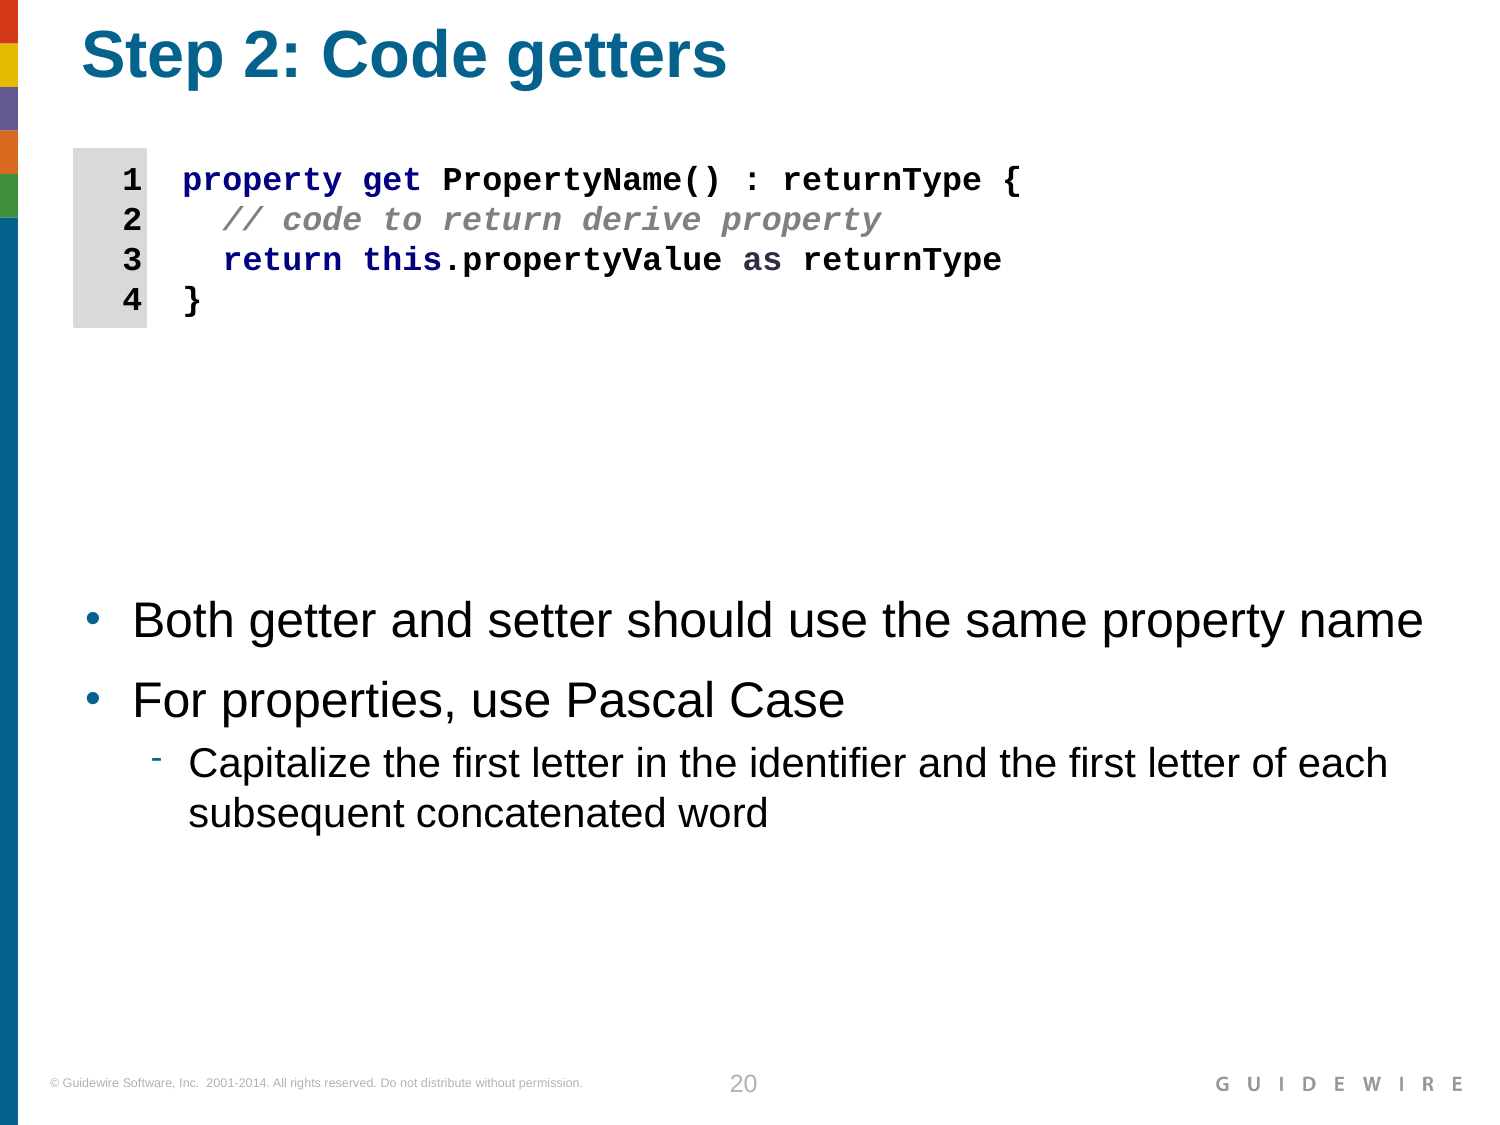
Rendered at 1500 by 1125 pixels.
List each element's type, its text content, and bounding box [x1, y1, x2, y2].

text_box 1 property get PropertyName() : returnType { 2 // code to return derive property 3 return this.propertyValue as returnType 4 } [67, 149, 1500, 325]
picture [1215, 1073, 1480, 1096]
list Both getter and setter should use the same property name For properties, use Pascal Case Capitalize the first letter in the identifier and the first letter of each subsequent concatenated word [85, 587, 1450, 1050]
title Step 2: Code getters [81, 19, 1446, 142]
